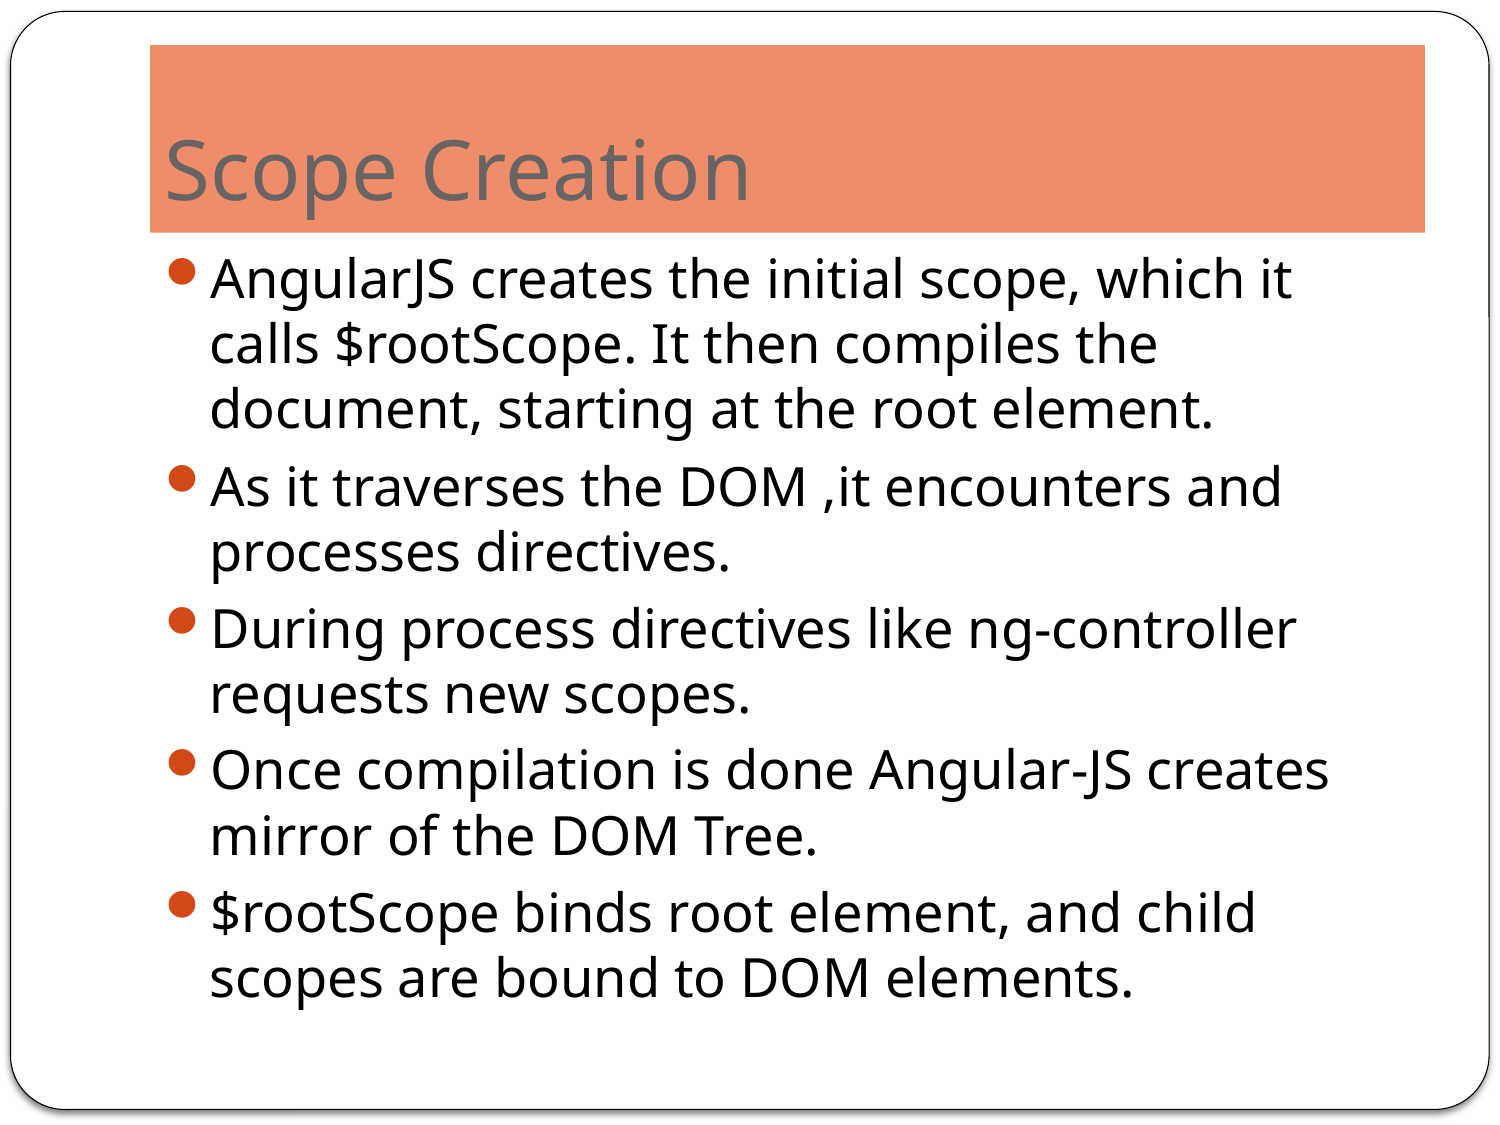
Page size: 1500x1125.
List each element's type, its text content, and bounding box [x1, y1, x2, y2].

title Scope Creation [150, 45, 1425, 233]
list AngularJS creates the initial scope, which it calls $rootScope. It then compiles the document, starting at the root element. As it traverses the DOM ,it encounters and processes directives. During process directives like ng-controller requests new scopes. Once compilation is done Angular-JS creates mirror of the DOM Tree. $rootScope binds root element, and child scopes are bound to DOM elements. [150, 237, 1425, 988]
